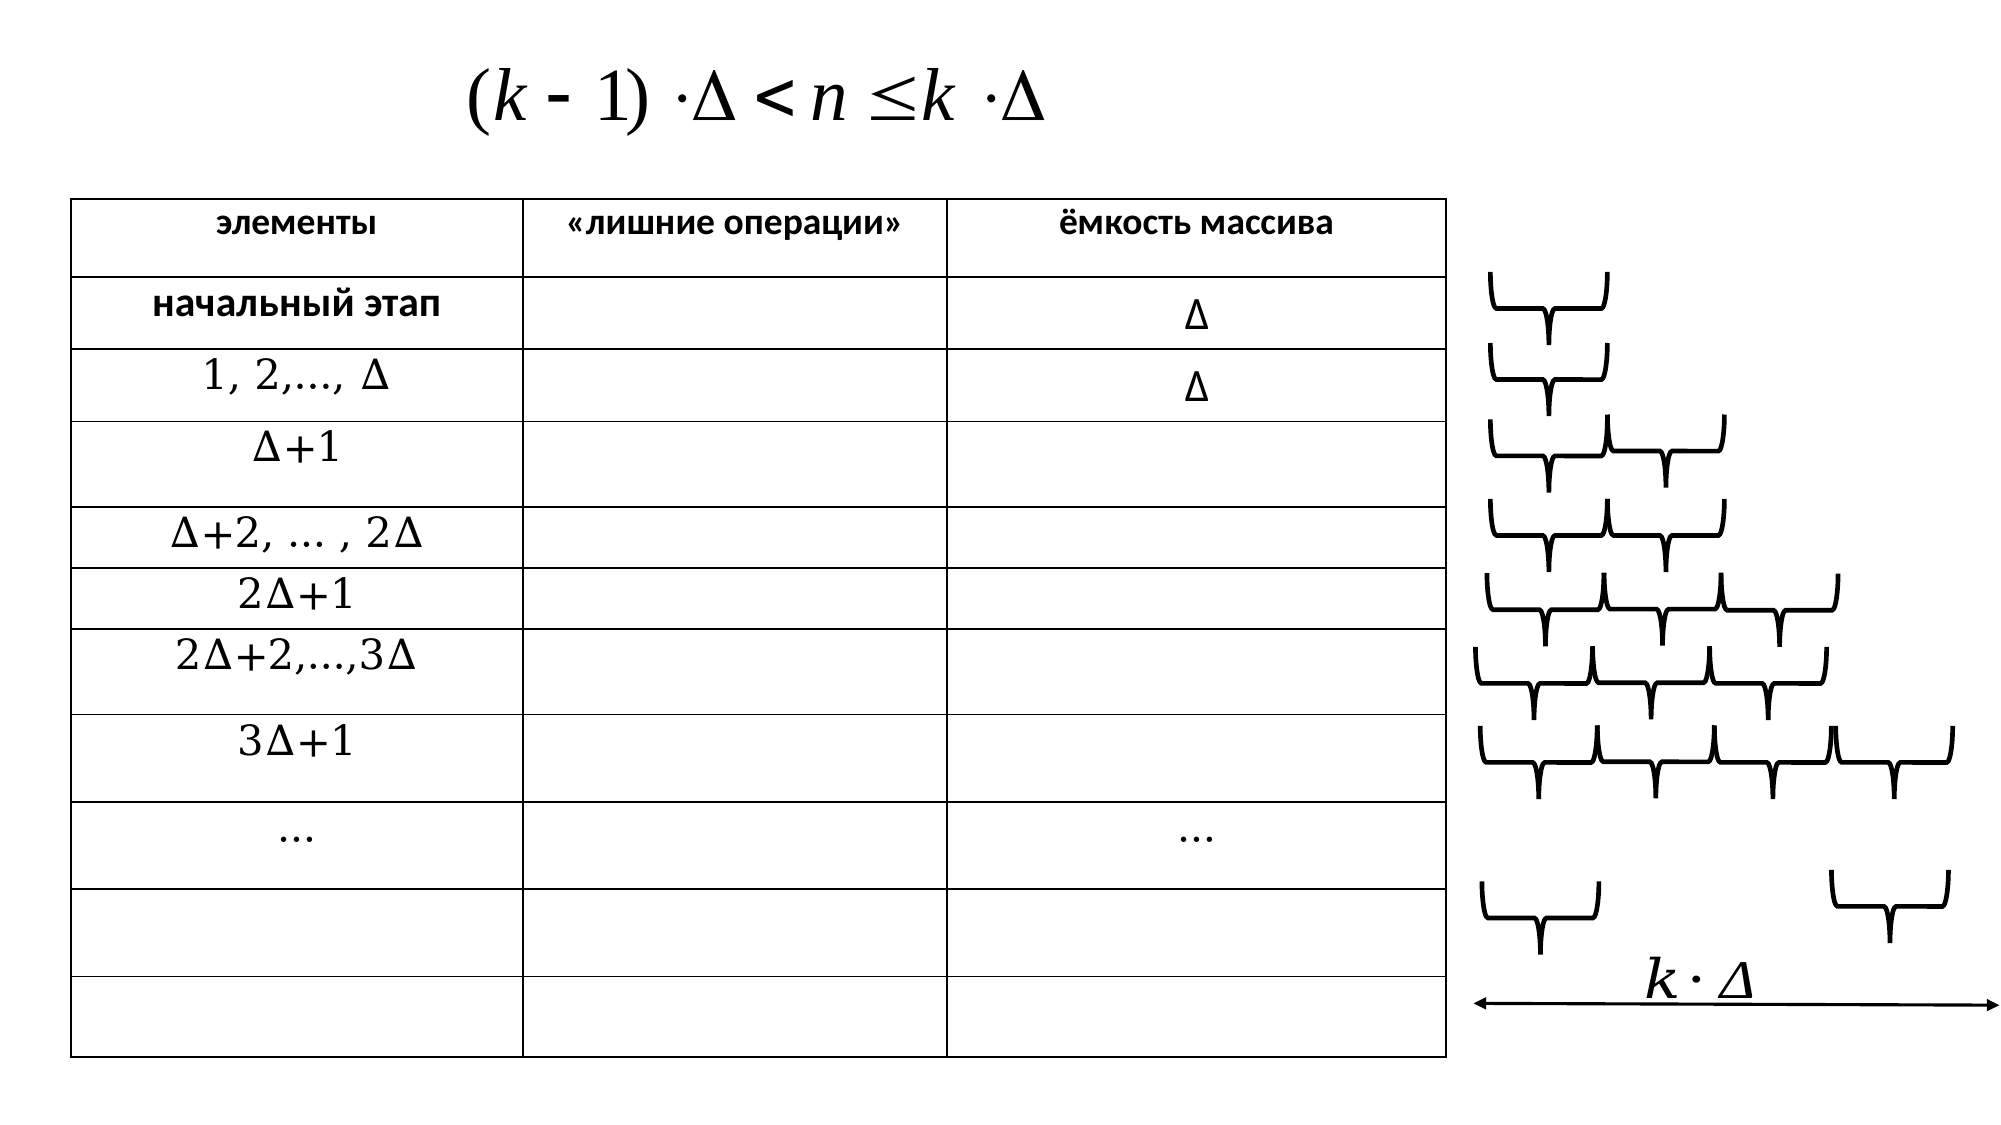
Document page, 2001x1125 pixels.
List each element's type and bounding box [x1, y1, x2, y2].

text_box [1489, 419, 1608, 493]
text_box [1713, 725, 1832, 800]
text_box [1489, 342, 1608, 417]
text_box [1486, 573, 1604, 646]
text_box [1606, 414, 1725, 488]
text_box [458, 56, 1059, 153]
text_box [1720, 573, 1839, 646]
text_box [1479, 725, 1597, 800]
text_box [1481, 881, 1600, 955]
text_box [1603, 572, 1722, 646]
text_box [1607, 498, 1725, 572]
text_box [1489, 498, 1608, 573]
text_box [1830, 869, 1949, 943]
text_box [1835, 725, 1954, 800]
text_box [1709, 646, 1828, 721]
text_box [1474, 646, 1593, 721]
text_box [1596, 725, 1714, 799]
text_box [1592, 646, 1710, 720]
text_box [1489, 271, 1608, 346]
